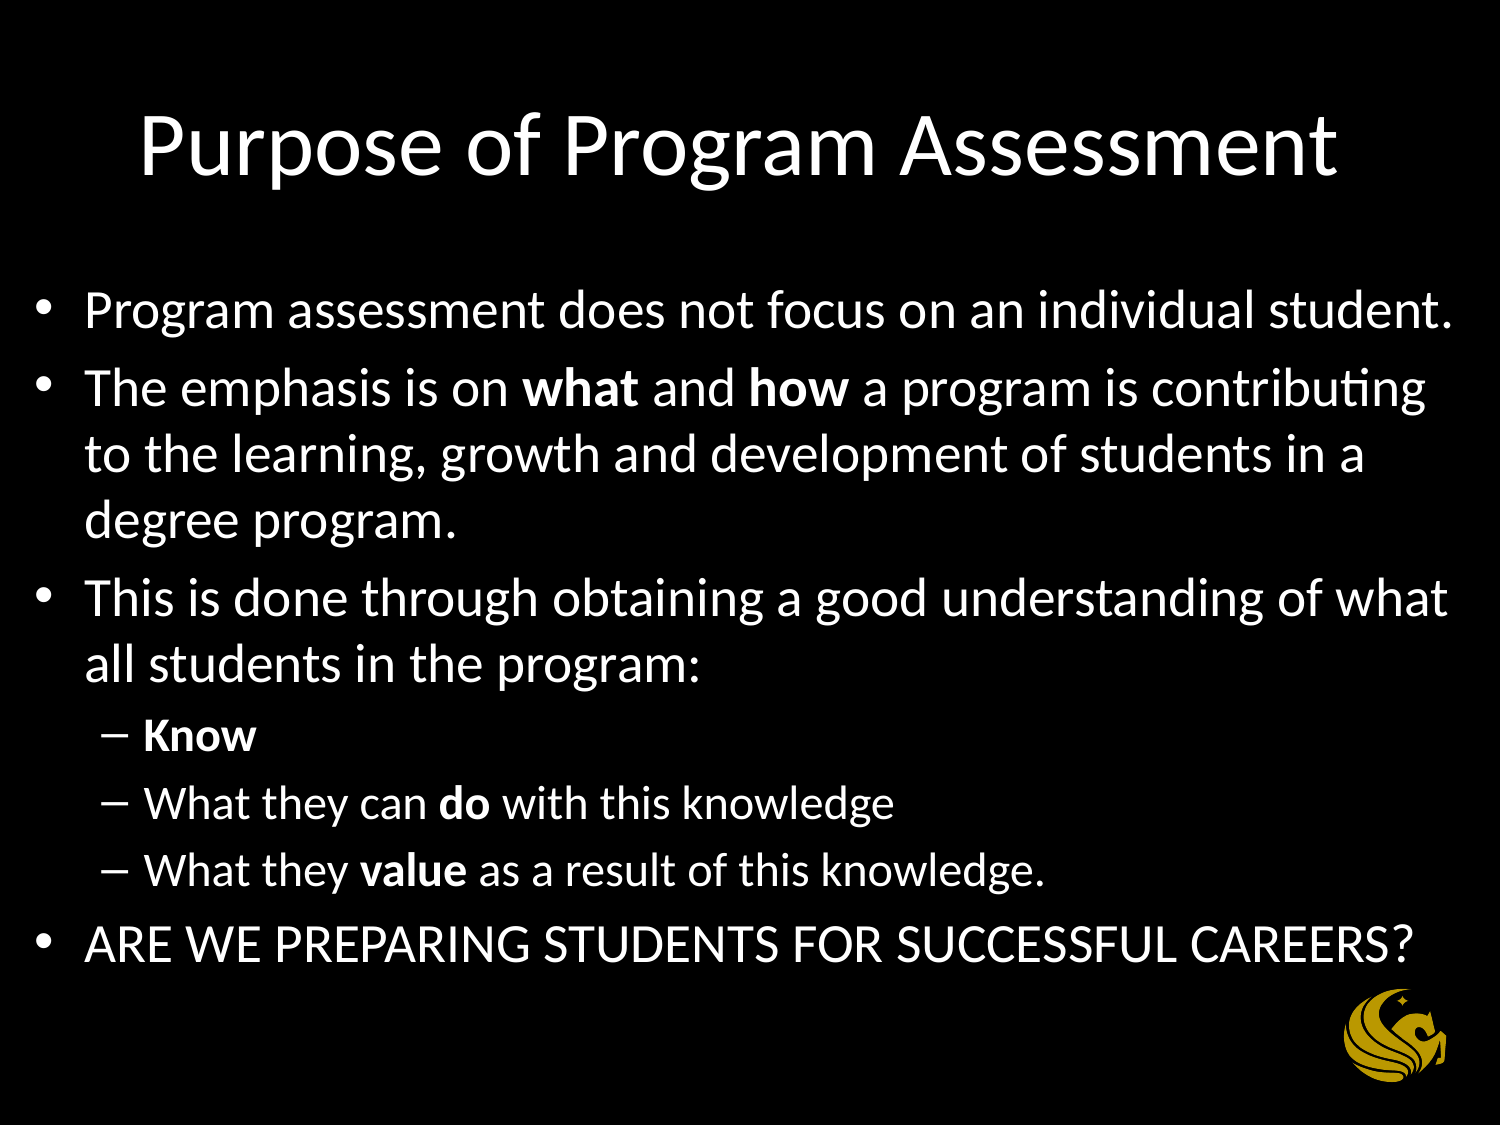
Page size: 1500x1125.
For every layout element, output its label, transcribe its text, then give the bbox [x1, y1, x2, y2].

picture [1339, 985, 1449, 1085]
title Purpose of Program Assessment [75, 45, 1425, 233]
list Program assessment does not focus on an individual student. The emphasis is on what and how a program is contributing to the learning, growth and development of students in a degree program. This is done through obtaining a good understanding of what all students in the program: Know What they can do with this knowledge What they value as a result of this knowledge. ARE WE PREPARING STUDENTS FOR SUCCESSFUL CAREERS? [19, 265, 1480, 1085]
